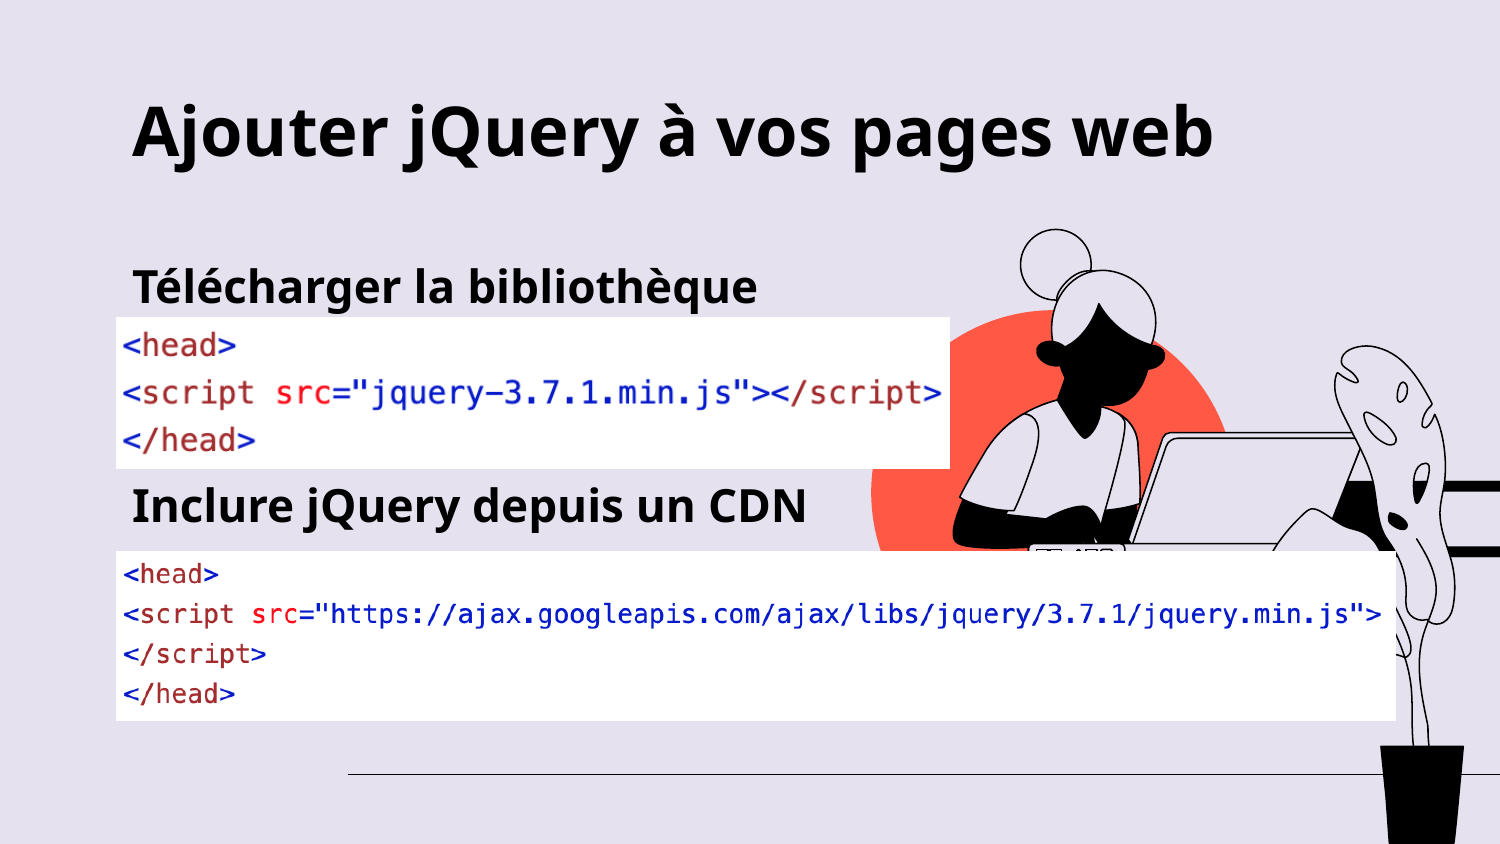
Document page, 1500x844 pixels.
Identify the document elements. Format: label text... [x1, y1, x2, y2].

title Ajouter jQuery à vos pages web [116, 72, 1383, 167]
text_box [949, 229, 1500, 558]
subtitle Inclure jQuery depuis un CDN [116, 478, 845, 537]
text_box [1262, 345, 1464, 844]
subtitle Télécharger la bibliothèque [116, 242, 845, 316]
text_box [871, 479, 944, 550]
picture [116, 551, 1396, 721]
picture [116, 316, 950, 470]
